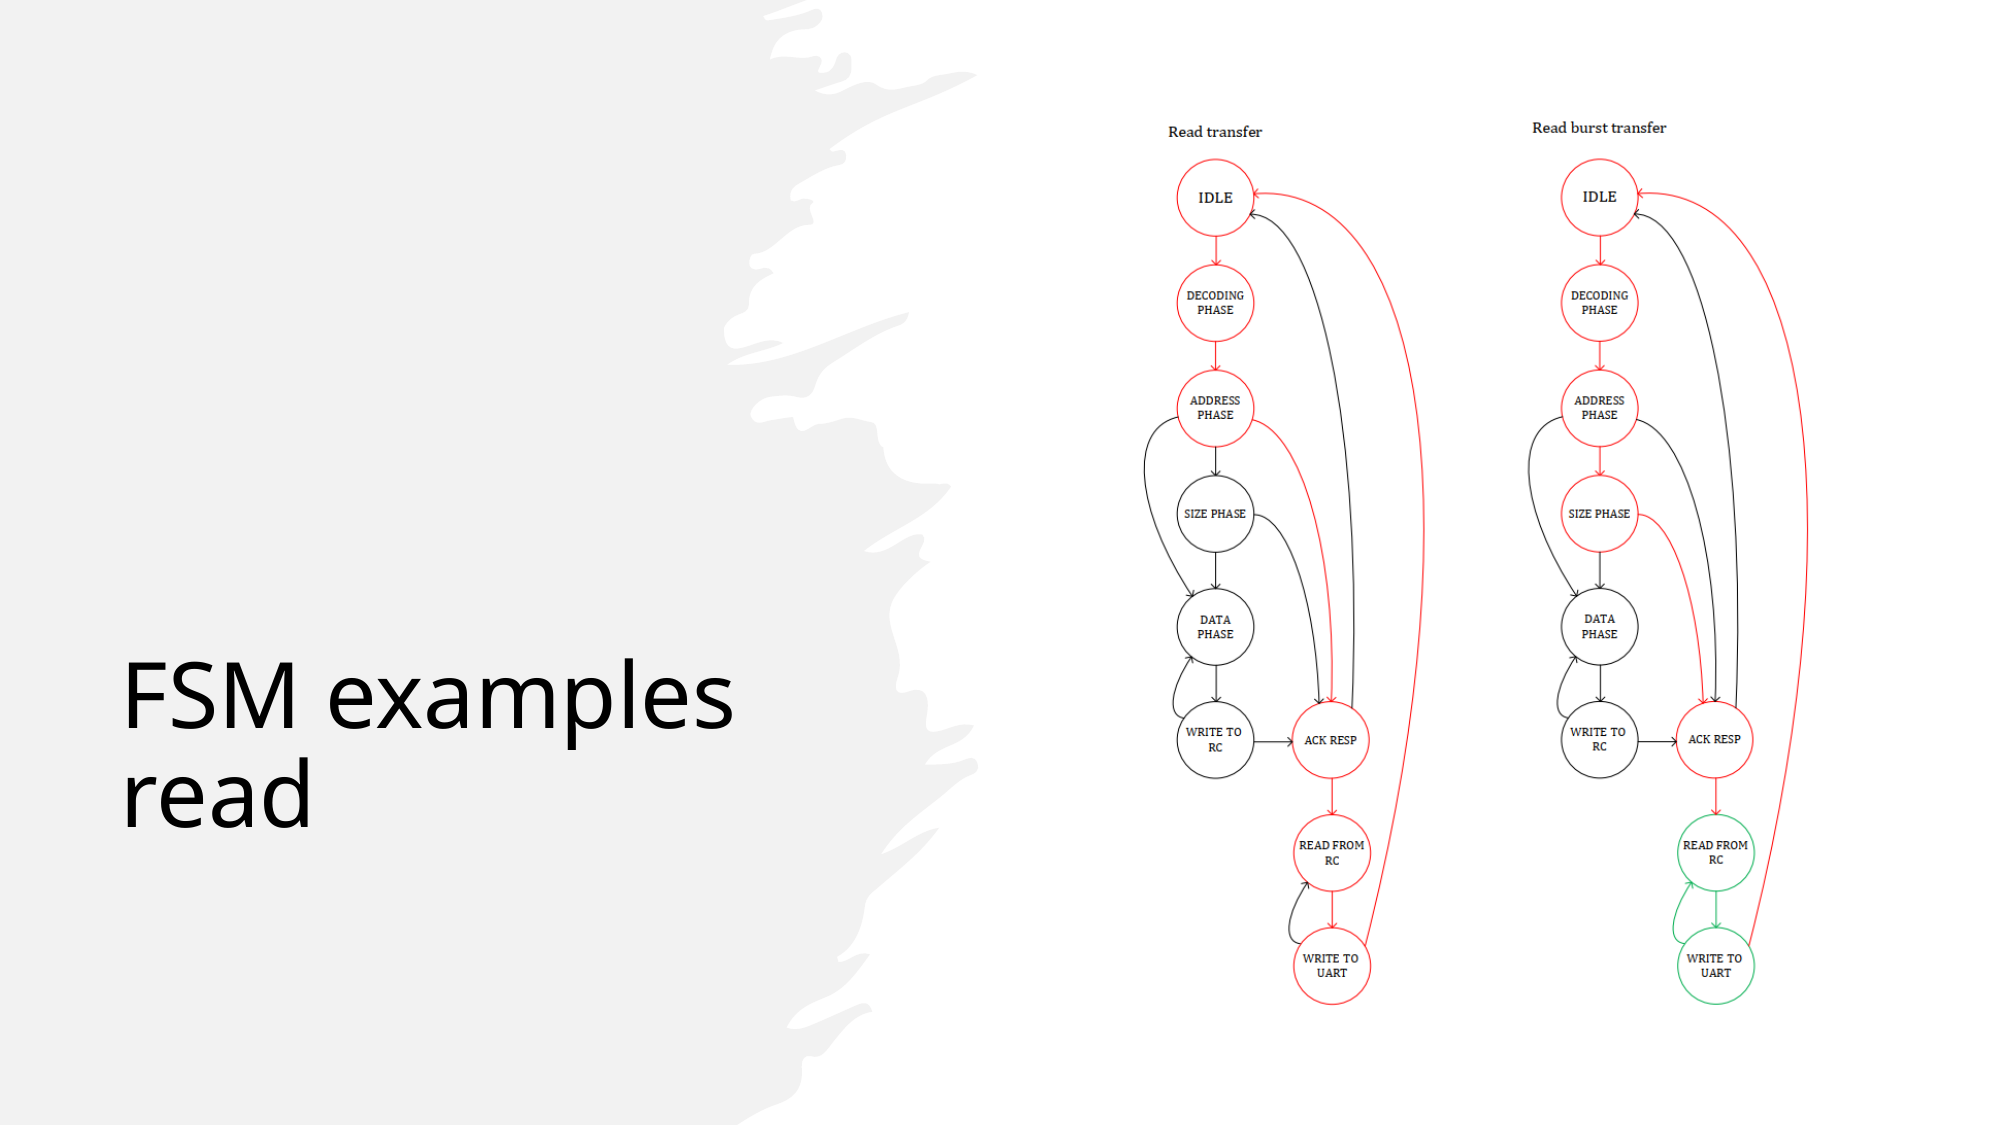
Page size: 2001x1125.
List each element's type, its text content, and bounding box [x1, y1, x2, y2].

picture [1083, 105, 1870, 1049]
title FSM examples read [105, 105, 864, 855]
text_box [0, 0, 979, 1125]
text_box [739, 0, 2000, 1125]
